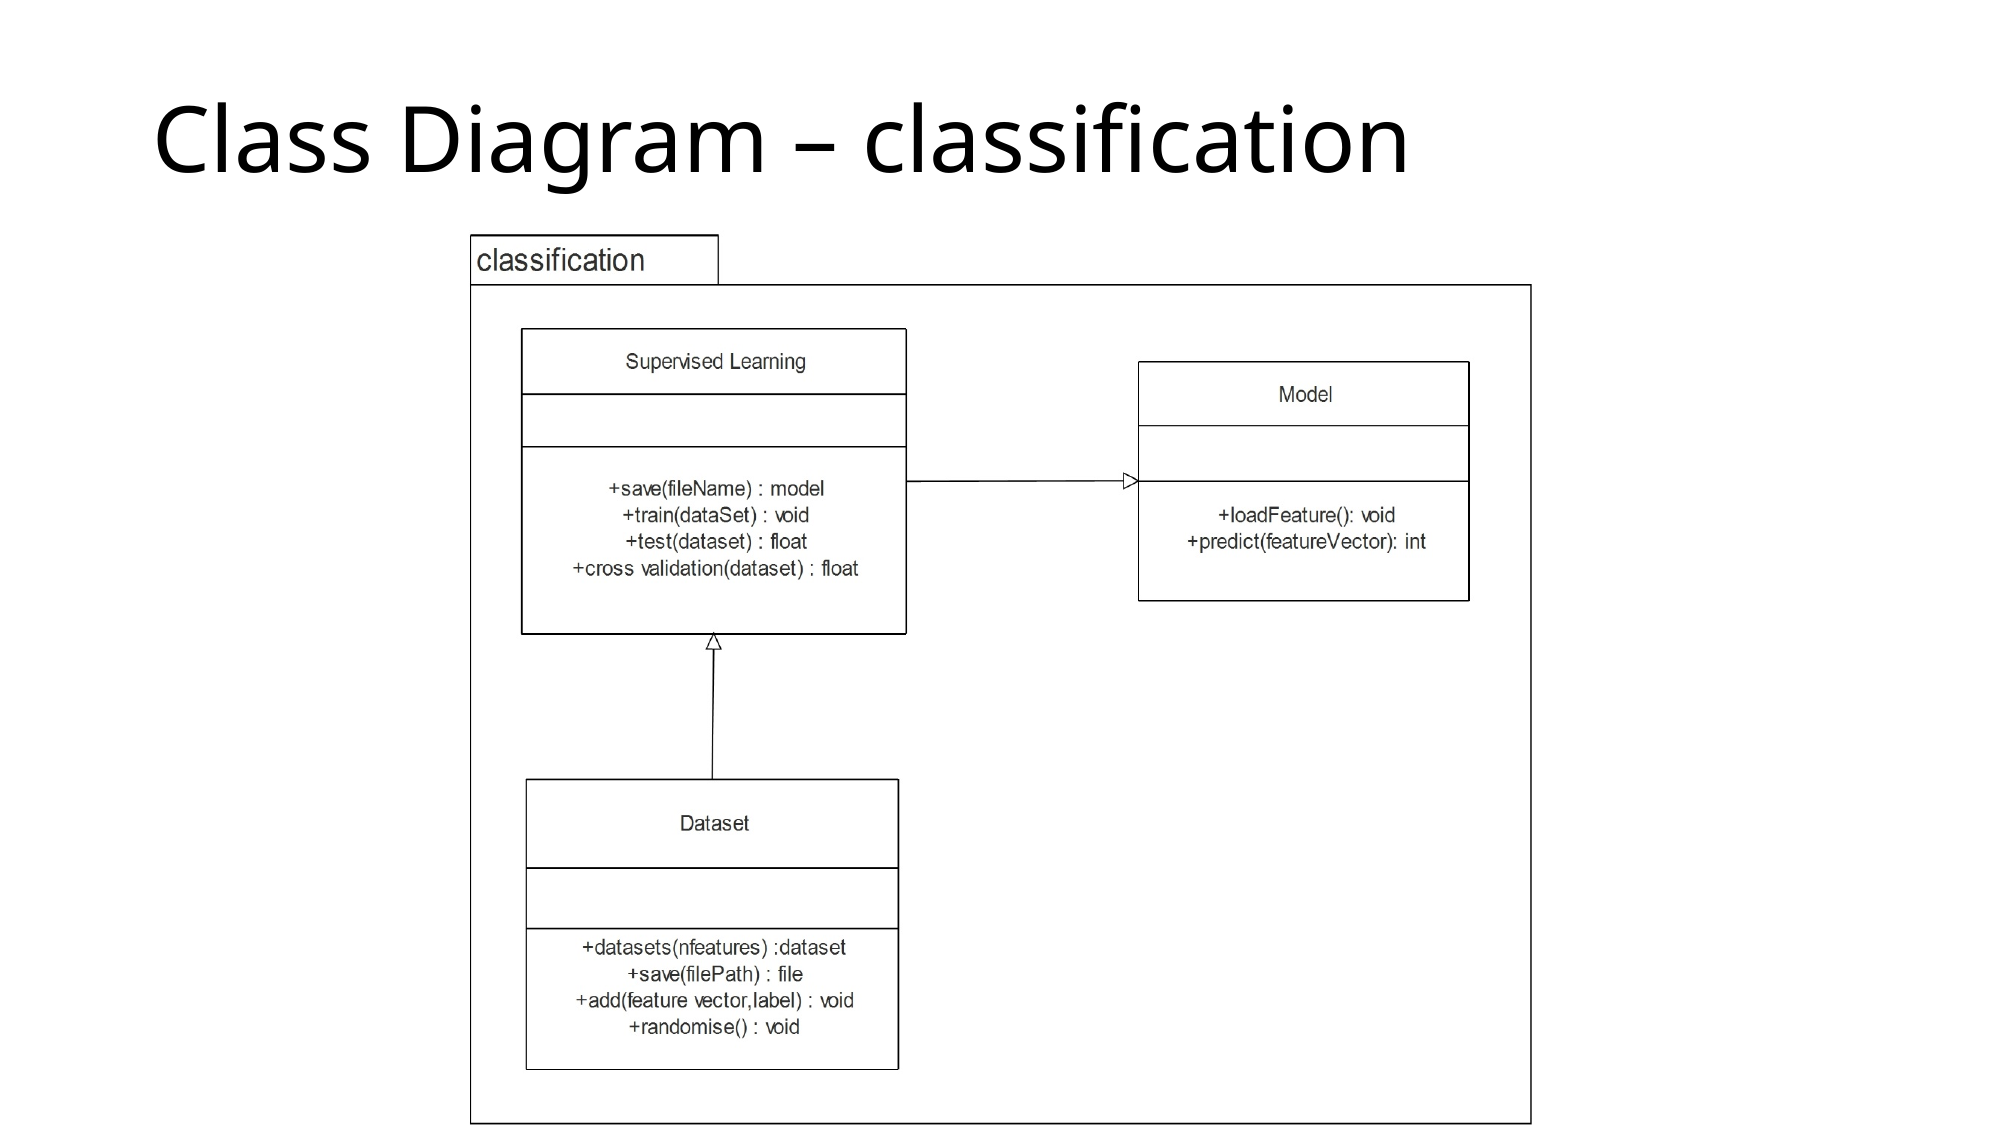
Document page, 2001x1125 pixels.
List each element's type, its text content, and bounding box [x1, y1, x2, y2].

title Class Diagram – classification [137, 34, 1863, 252]
picture [468, 230, 1532, 1125]
